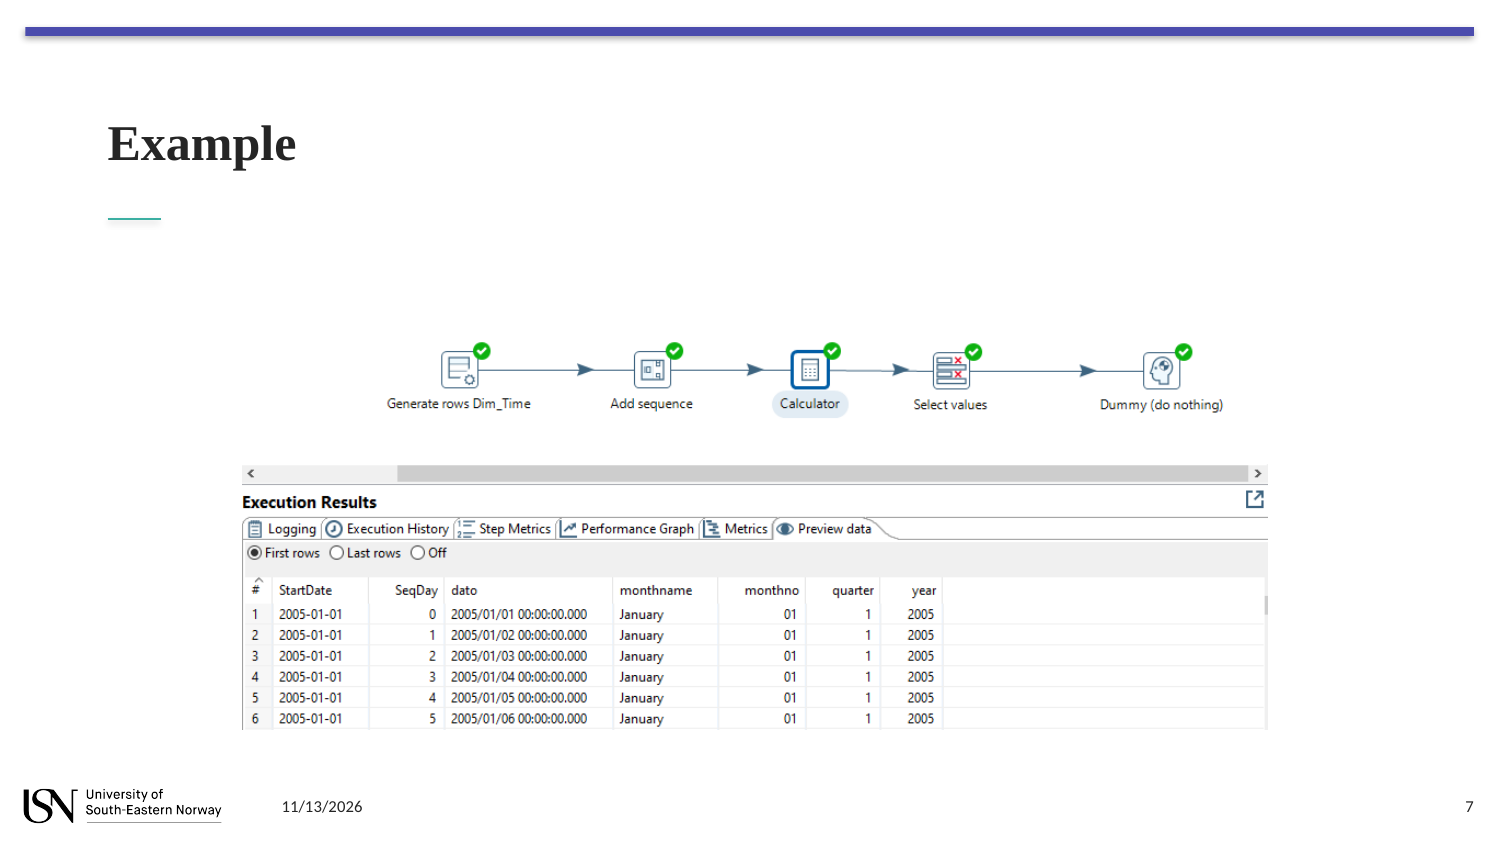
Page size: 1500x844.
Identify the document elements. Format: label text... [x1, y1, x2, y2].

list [241, 261, 1269, 730]
title Example [107, 70, 1414, 211]
slide_number 7 [1123, 793, 1474, 820]
picture [3, 768, 238, 844]
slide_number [281, 793, 497, 820]
